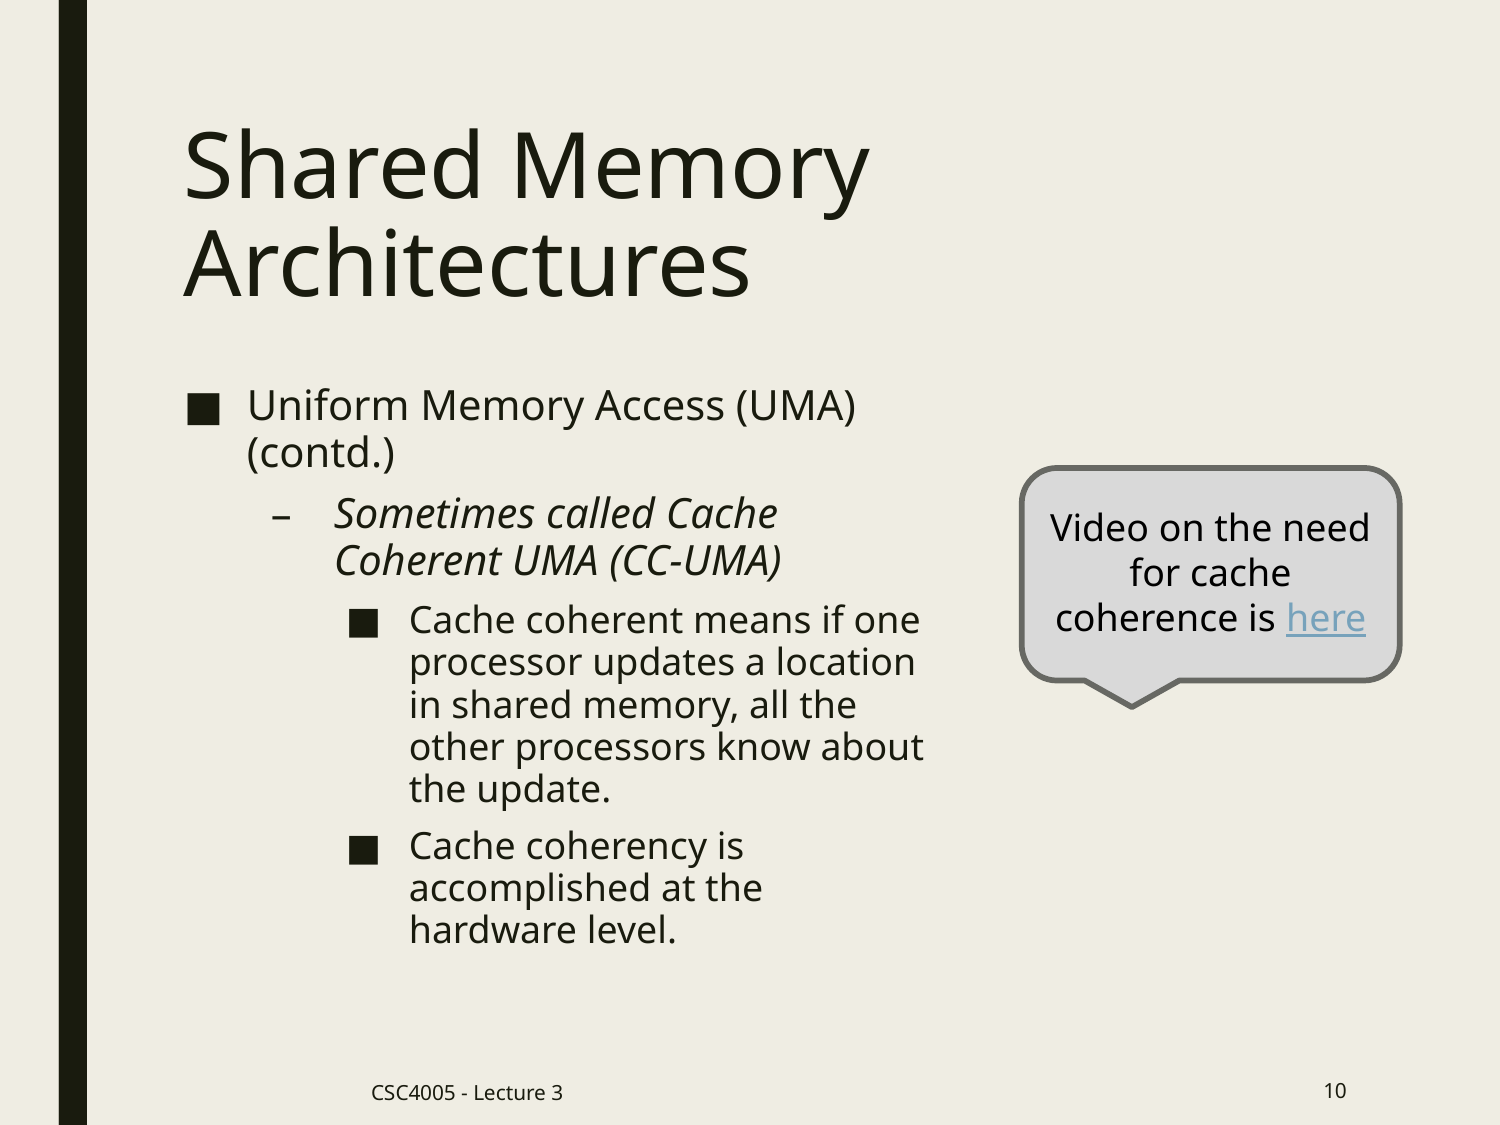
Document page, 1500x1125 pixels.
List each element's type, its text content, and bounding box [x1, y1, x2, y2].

title Shared Memory Architectures [168, 112, 1351, 357]
slide_number 10 [1165, 1058, 1362, 1125]
list Uniform Memory Access (UMA) (contd.) Sometimes called Cache Coherent UMA (CC-UMA) Cache coherent means if one processor updates a location in shared memory, all the other processors know about the update. Cache coherency is accomplished at the hardware level. [168, 375, 951, 963]
footer CSC4005 - Lecture 3 [355, 1058, 1129, 1125]
text_box Video on the need for cache coherence is here [1018, 465, 1403, 710]
